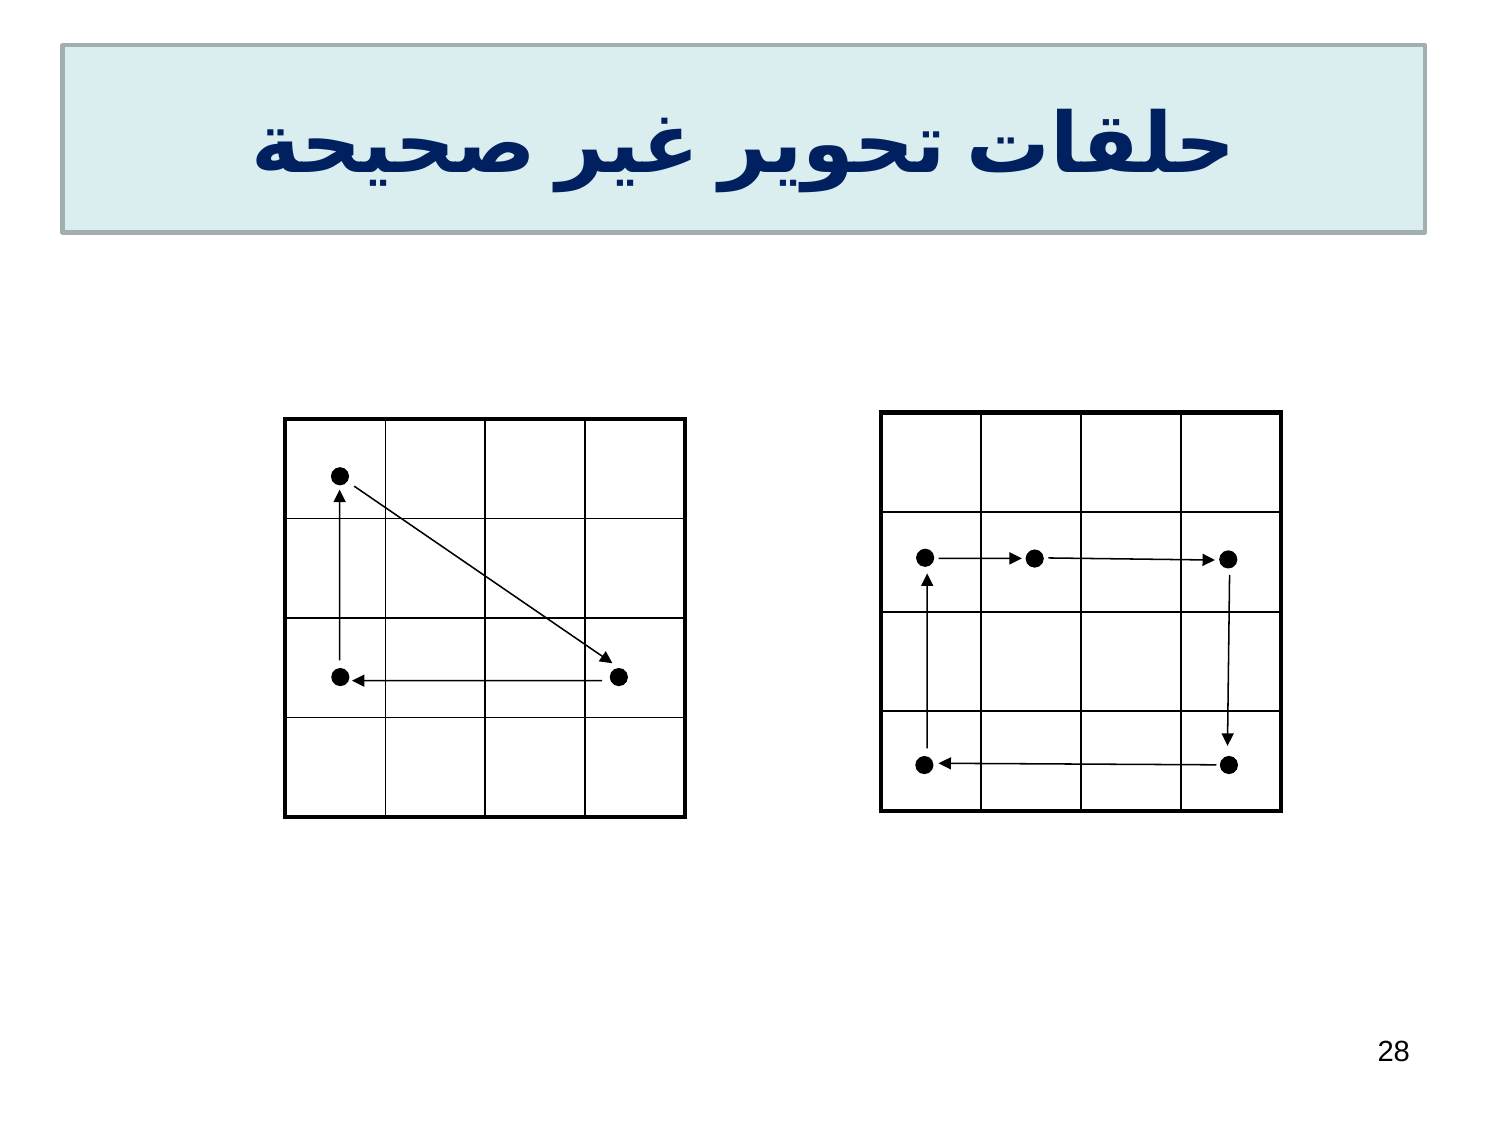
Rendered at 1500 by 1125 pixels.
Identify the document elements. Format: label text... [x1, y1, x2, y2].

table_cell [1182, 712, 1279, 809]
text_box [610, 668, 628, 686]
text_box [331, 467, 349, 485]
table_cell [1082, 765, 1180, 809]
table_cell [1082, 613, 1180, 710]
table_cell [982, 712, 1080, 763]
table_cell [1229, 613, 1279, 710]
table_header [586, 421, 683, 518]
table_cell [287, 619, 385, 717]
text_box [1026, 550, 1044, 567]
table_cell [883, 712, 980, 809]
text_box [938, 552, 1022, 565]
text_box [332, 668, 349, 686]
table_cell [386, 681, 484, 717]
table_cell [386, 519, 484, 617]
text_box حلقات تحوير غير صحيحة [60, 43, 1427, 235]
slide_number 28 [1074, 1024, 1426, 1103]
text_box [352, 674, 603, 687]
text_box [333, 489, 346, 661]
table_header [1082, 415, 1180, 511]
text_box [1221, 574, 1234, 746]
table_cell [486, 718, 584, 815]
table_cell [982, 613, 1080, 710]
table_cell [340, 519, 385, 617]
table_cell [386, 718, 484, 815]
table_cell [1082, 559, 1180, 611]
text_box [1219, 551, 1237, 568]
text_box [1048, 553, 1215, 567]
text_box [920, 573, 934, 749]
text_box [354, 486, 613, 664]
table_cell [386, 619, 484, 680]
table_cell [287, 718, 385, 815]
table_header [982, 415, 1080, 511]
table_header [386, 421, 484, 518]
text_box [938, 757, 1217, 770]
table_header [1182, 415, 1279, 511]
table_cell [928, 613, 980, 710]
table_cell [287, 519, 339, 617]
table_header [287, 421, 385, 518]
text_box [1220, 756, 1238, 774]
table_cell [586, 718, 683, 815]
table_cell [982, 513, 1080, 611]
table_cell [586, 519, 683, 617]
table_cell [1082, 712, 1180, 764]
table_cell [1082, 513, 1180, 559]
table_header [883, 415, 980, 511]
table_cell [486, 519, 584, 617]
table_cell [1182, 613, 1229, 710]
table_cell [486, 619, 584, 680]
table_cell [883, 513, 980, 611]
table_cell [486, 681, 584, 717]
table_cell [1182, 513, 1279, 611]
table_cell [982, 764, 1080, 809]
table_header [486, 421, 584, 518]
text_box [916, 549, 934, 567]
table_cell [586, 619, 683, 717]
text_box [916, 756, 933, 774]
table_cell [883, 613, 927, 710]
